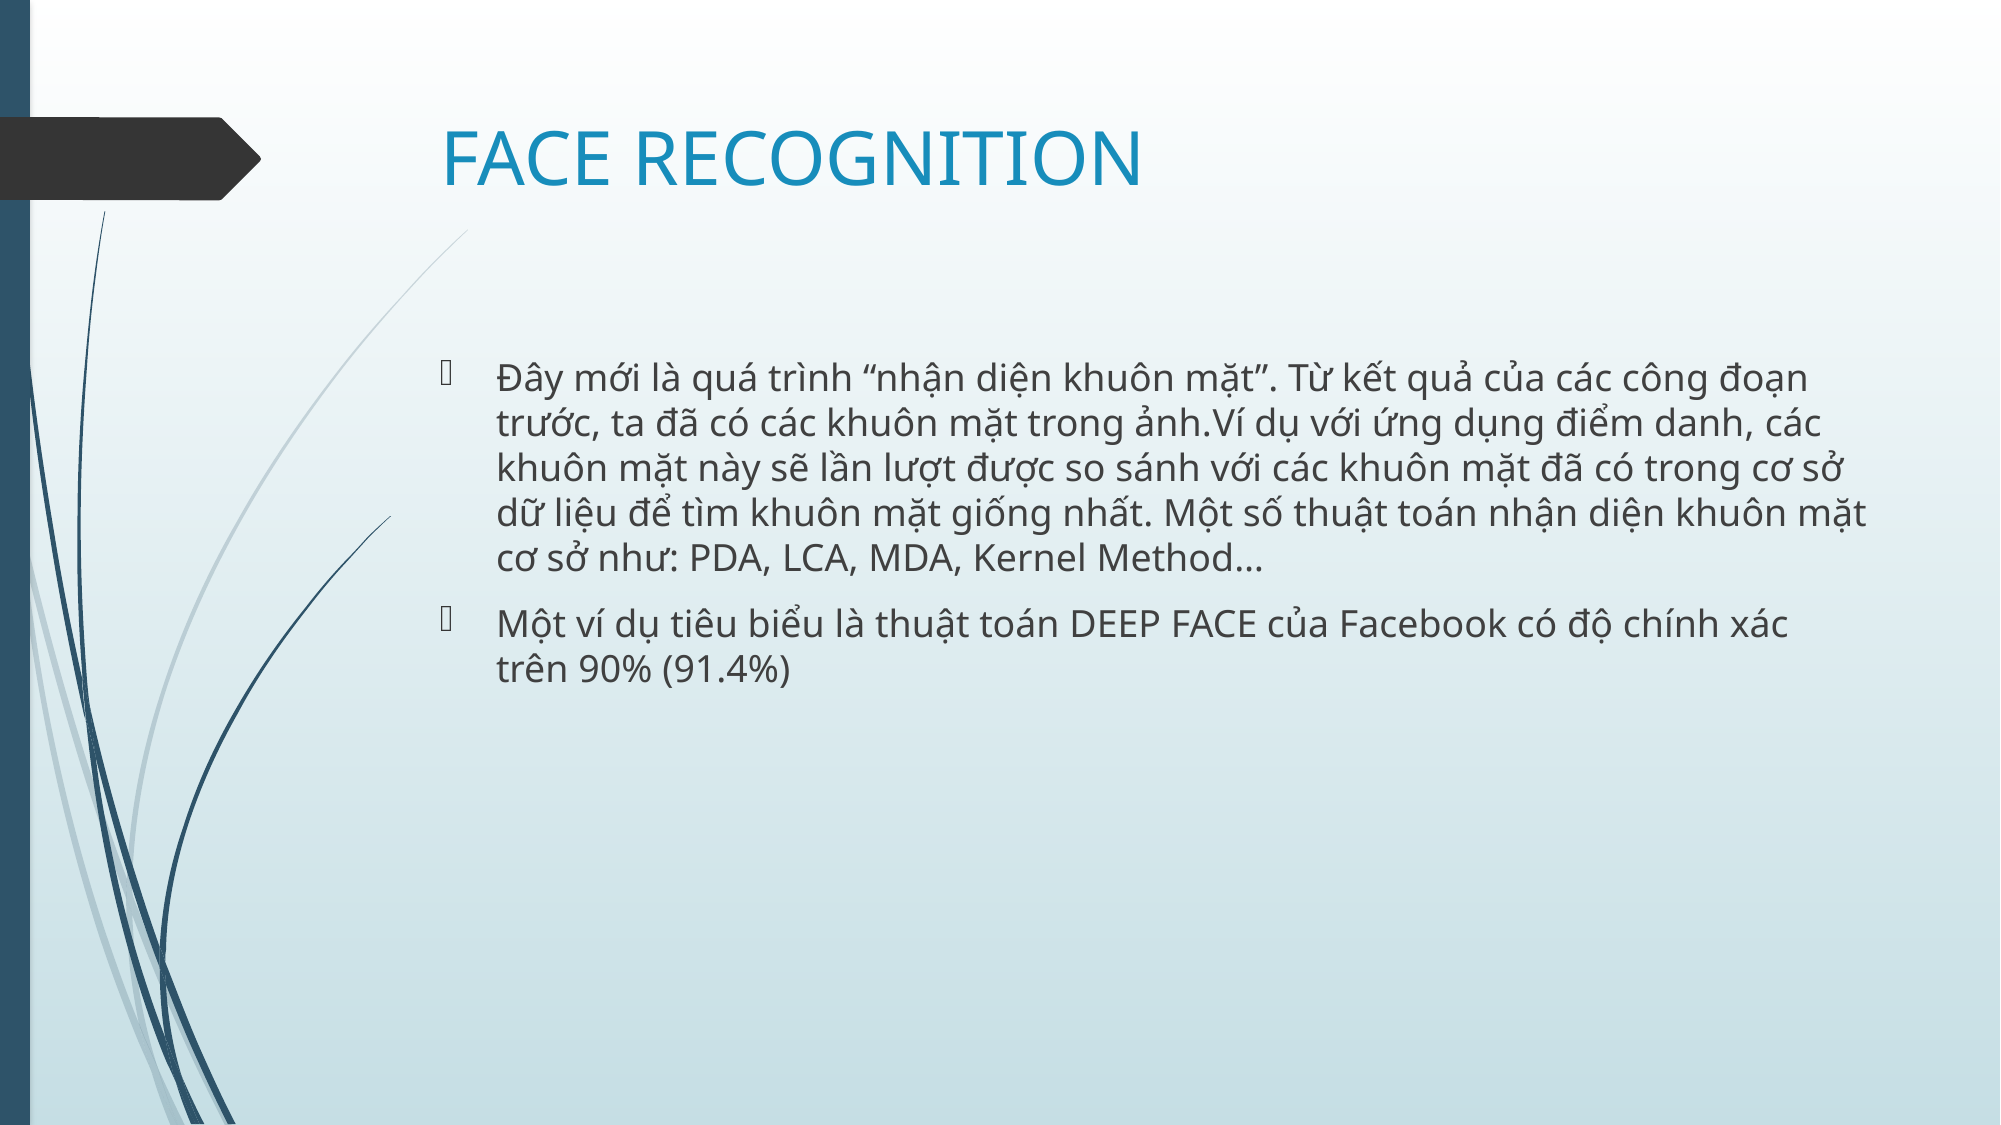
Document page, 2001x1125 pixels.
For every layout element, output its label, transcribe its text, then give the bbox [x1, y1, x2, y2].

list Đây mới là quá trình “nhận diện khuôn mặt”. Từ kết quả của các công đoạn trước, ta đã có các khuôn mặt trong ảnh.Ví dụ với ứng dụng điểm danh, các khuôn mặt này sẽ lần lượt được so sánh với các khuôn mặt đã có trong cơ sở dữ liệu để tìm khuôn mặt giống nhất. Một số thuật toán nhận diện khuôn mặt cơ sở như: PDA, LCA, MDA, Kernel Method… Một ví dụ tiêu biểu là thuật toán DEEP FACE của Facebook có độ chính xác trên 90% (91.4%) [424, 346, 1888, 970]
title FACE RECOGNITION [425, 102, 1888, 313]
